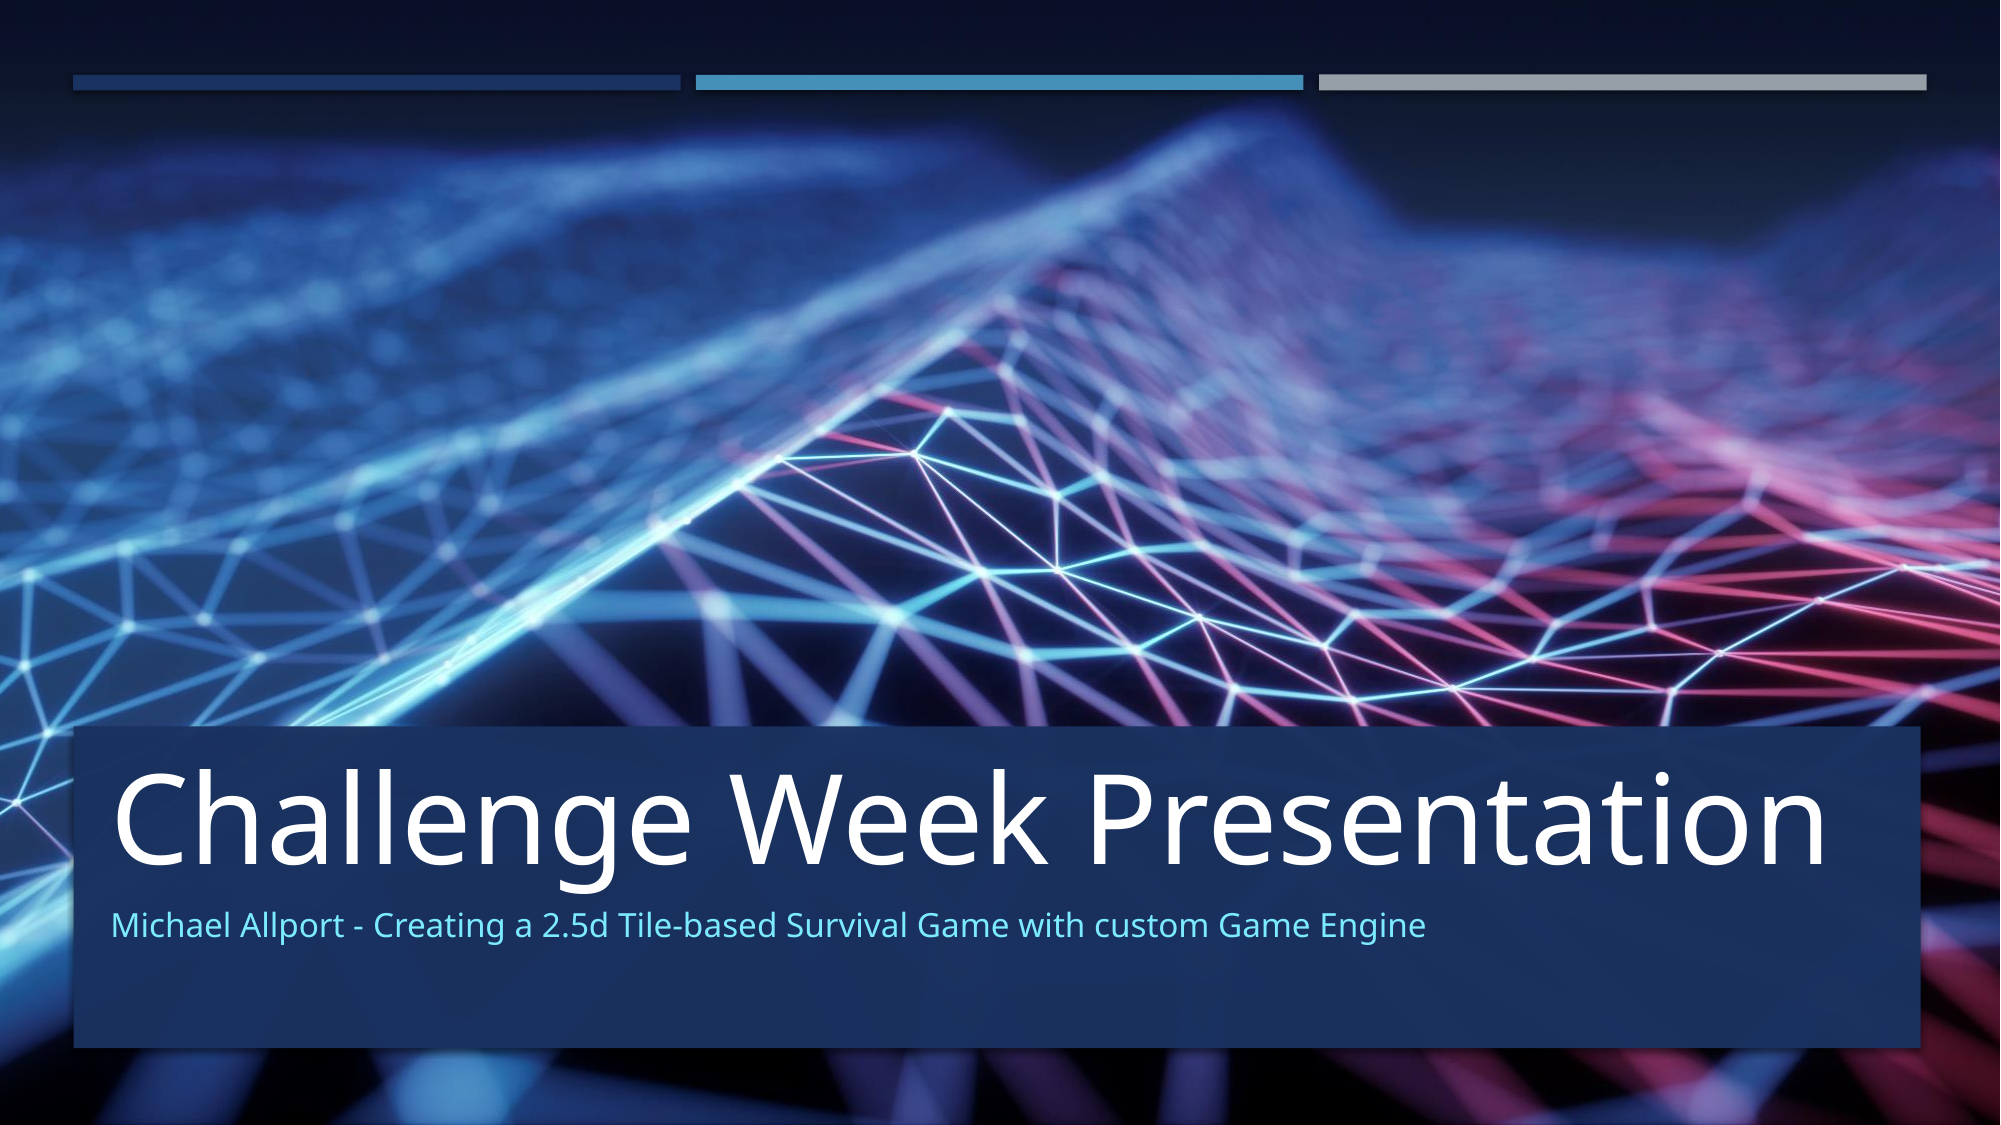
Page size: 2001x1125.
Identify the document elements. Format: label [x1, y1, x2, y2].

picture [0, 0, 2000, 1125]
text_box [72, 73, 1928, 92]
